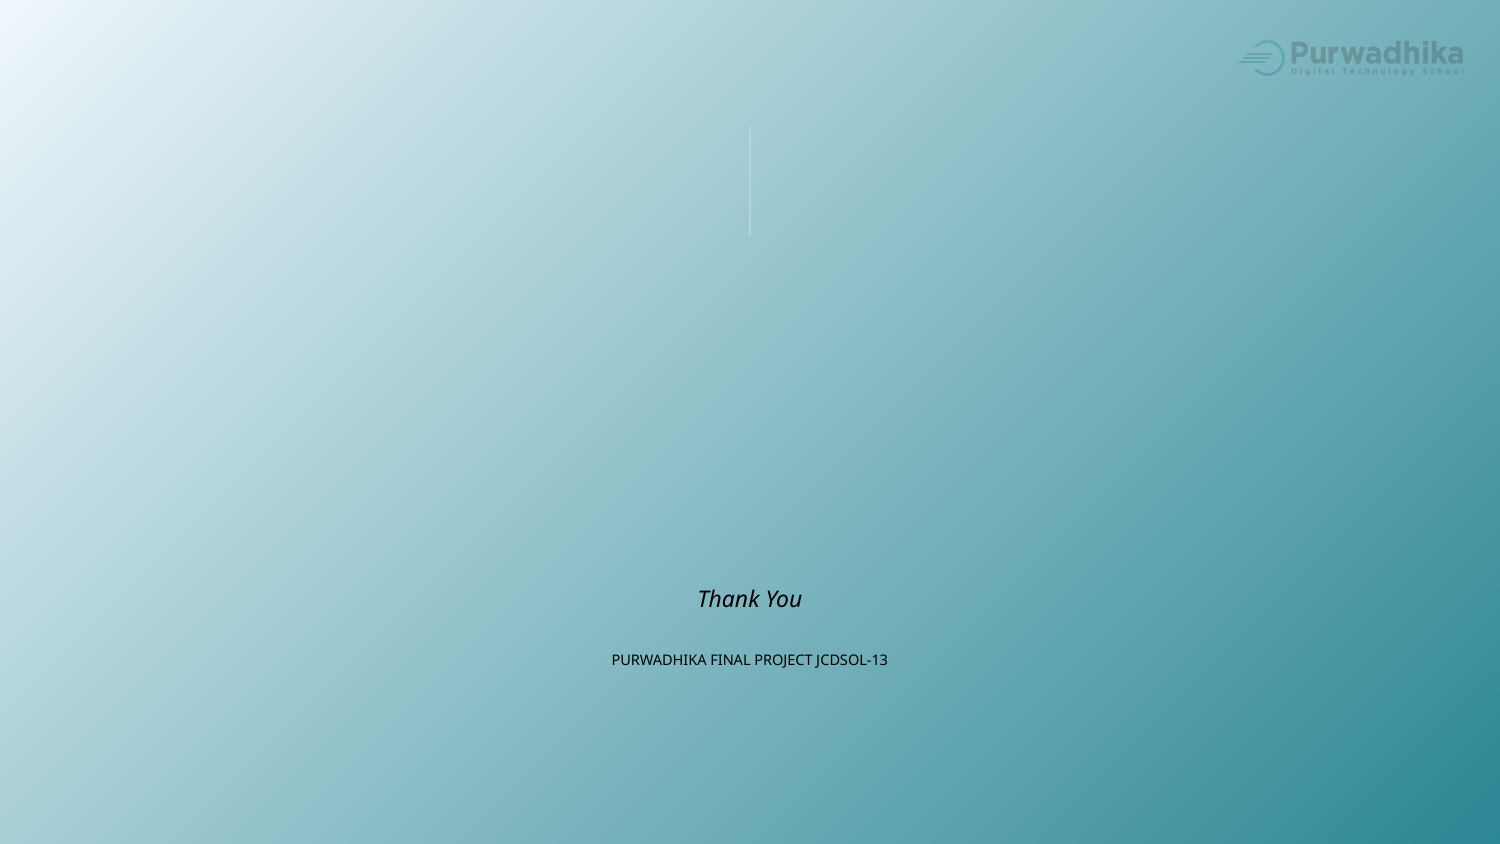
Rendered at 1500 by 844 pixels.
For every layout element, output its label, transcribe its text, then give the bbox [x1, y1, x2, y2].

text_box PURWADHIKA FINAL PROJECT JCDSOL-13 [405, 648, 1095, 672]
picture [1238, 40, 1464, 76]
text_box Thank You [627, 581, 873, 617]
